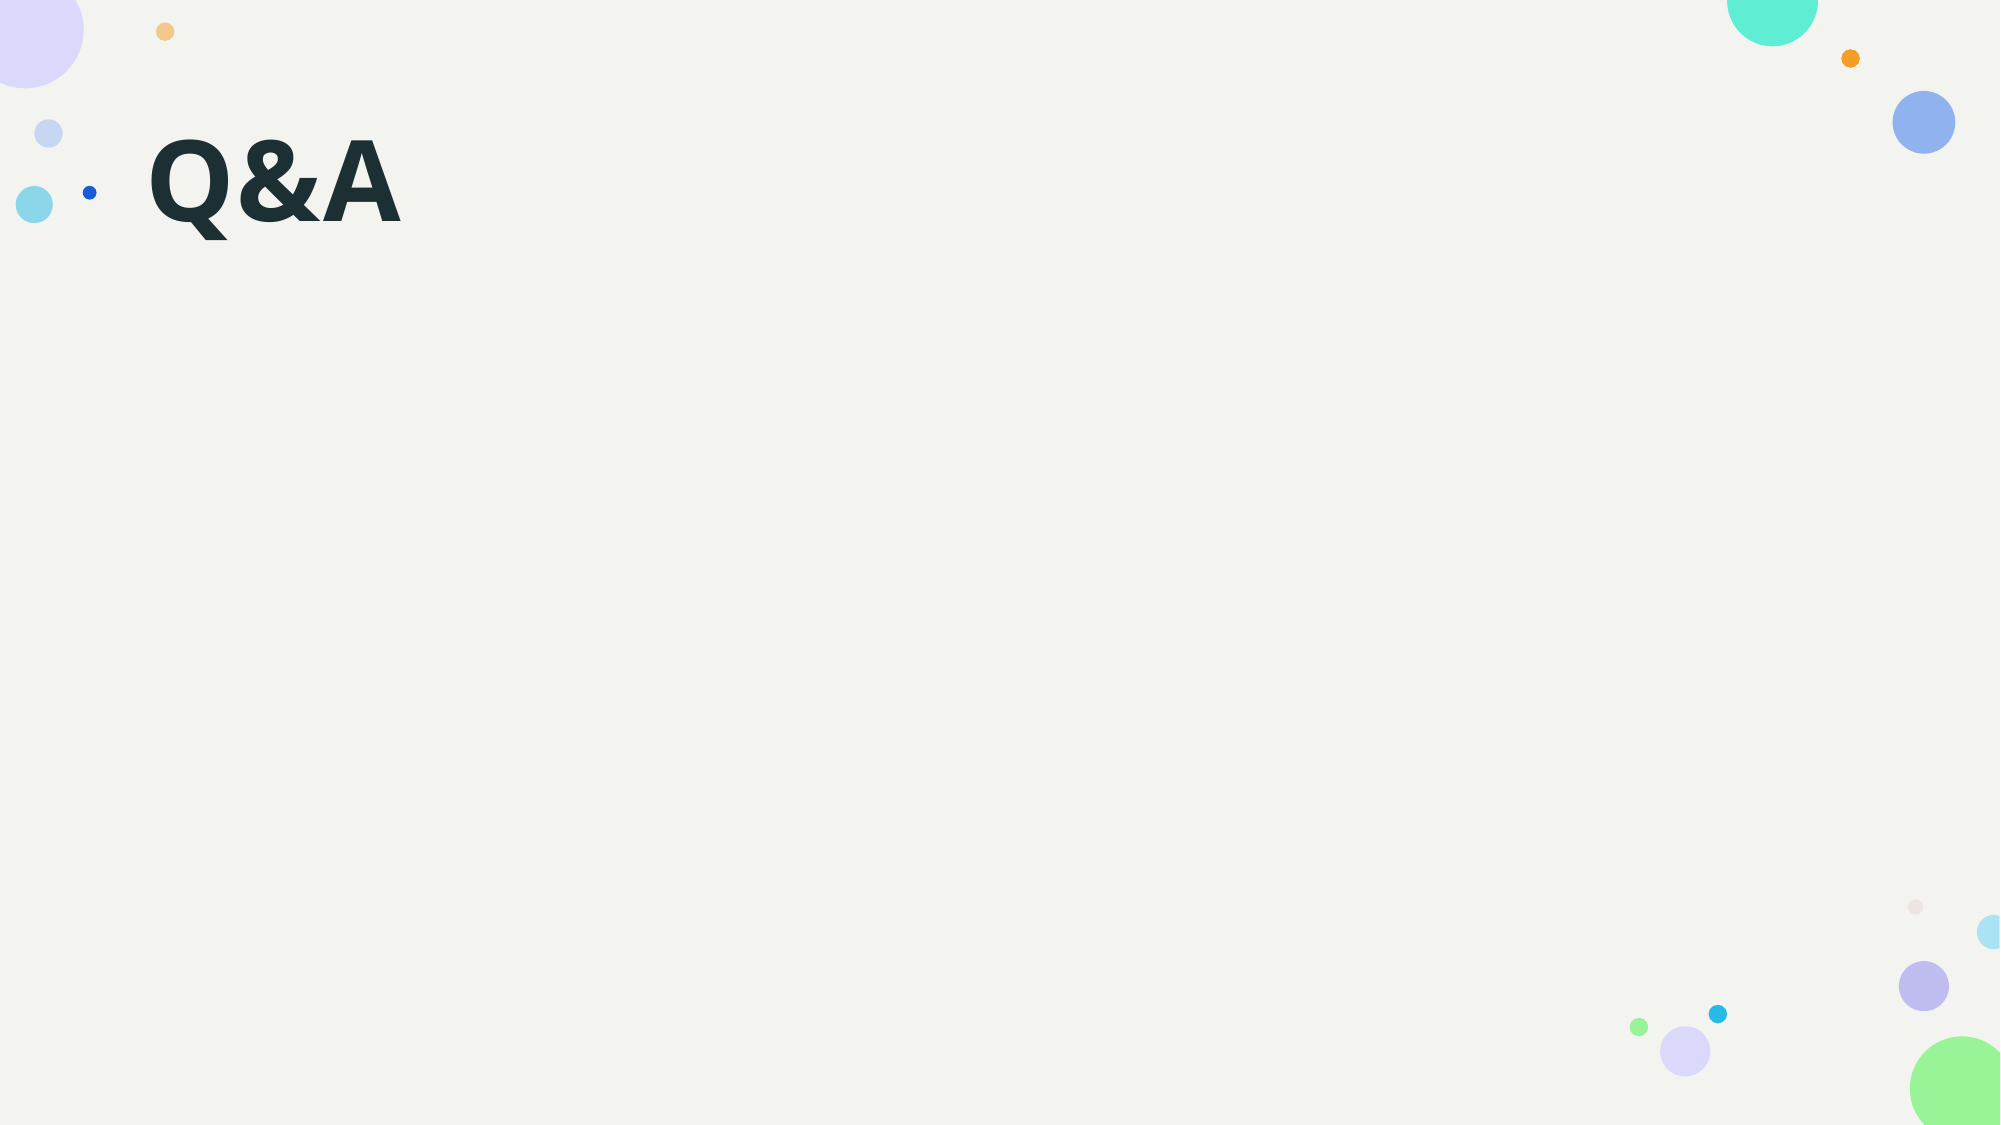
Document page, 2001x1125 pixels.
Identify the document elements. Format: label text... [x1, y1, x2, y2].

title Q&A [127, 59, 1877, 278]
